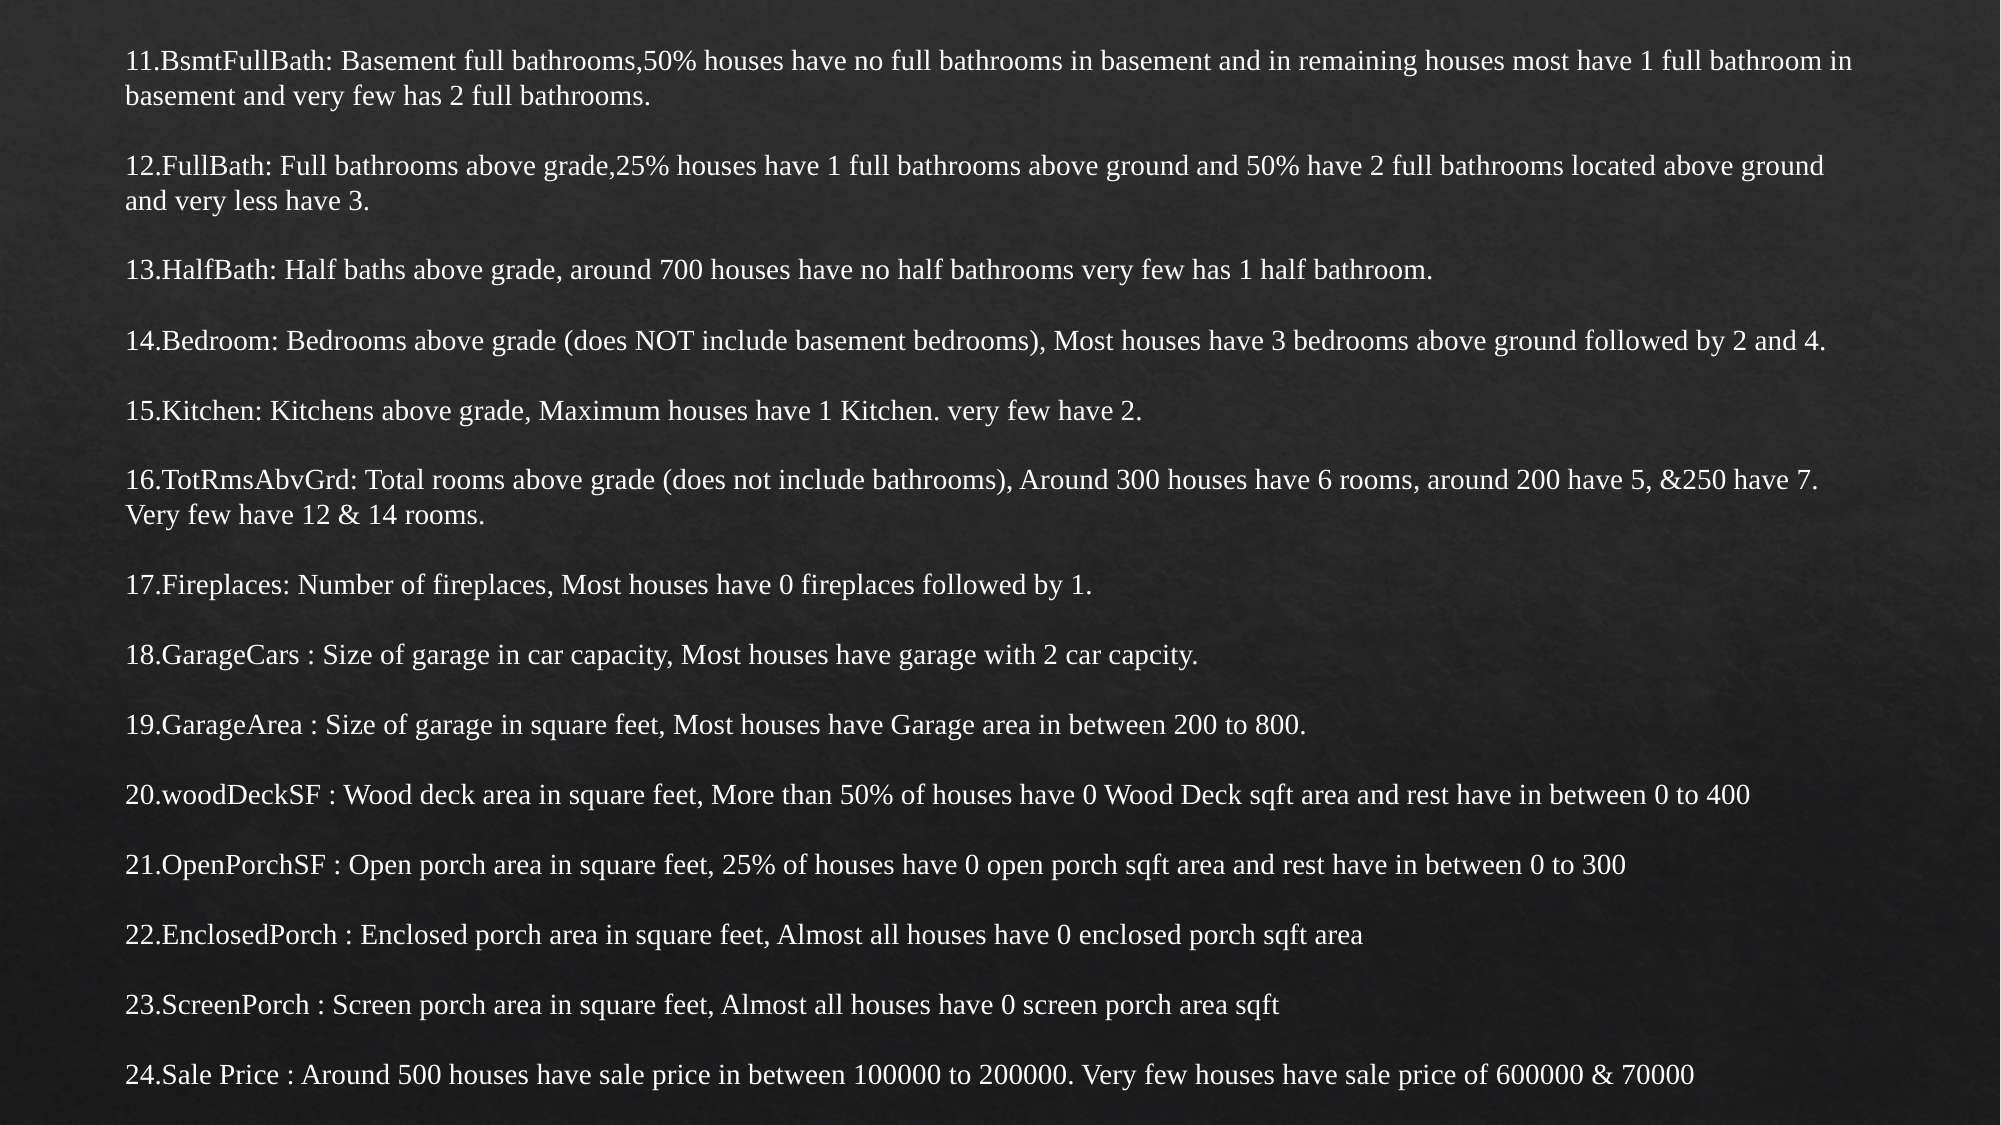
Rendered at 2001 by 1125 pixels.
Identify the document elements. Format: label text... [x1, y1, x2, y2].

text_box 11.BsmtFullBath: Basement full bathrooms,50% houses have no full bathrooms in basement and in remaining houses most have 1 full bathroom in basement and very few has 2 full bathrooms. 12.FullBath: Full bathrooms above grade,25% houses have 1 full bathrooms above ground and 50% have 2 full bathrooms located above ground and very less have 3. 13.HalfBath: Half baths above grade, around 700 houses have no half bathrooms very few has 1 half bathroom. 14.Bedroom: Bedrooms above grade (does NOT include basement bedrooms), Most houses have 3 bedrooms above ground followed by 2 and 4. 15.Kitchen: Kitchens above grade, Maximum houses have 1 Kitchen. very few have 2. 16.TotRmsAbvGrd: Total rooms above grade (does not include bathrooms), Around 300 houses have 6 rooms, around 200 have 5, &250 have 7. Very few have 12 & 14 rooms. 17.Fireplaces: Number of fireplaces, Most houses have 0 fireplaces followed by 1. 18.GarageCars : Size of garage in car capacity, Most houses have garage with 2 car capcity. 19.GarageArea : Size of garage in square feet, Most houses have Garage area in between 200 to 800. 20.woodDeckSF : Wood deck area in square feet, More than 50% of houses have 0 Wood Deck sqft area and rest have in between 0 to 400 21.OpenPorchSF : Open porch area in square feet, 25% of houses have 0 open porch sqft area and rest have in between 0 to 300 22.EnclosedPorch : Enclosed porch area in square feet, Almost all houses have 0 enclosed porch sqft area 23.ScreenPorch : Screen porch area in square feet, Almost all houses have 0 screen porch area sqft 24.Sale Price : Around 500 houses have sale price in between 100000 to 200000. Very few houses have sale price of 600000 & 70000 [110, 33, 1871, 1098]
